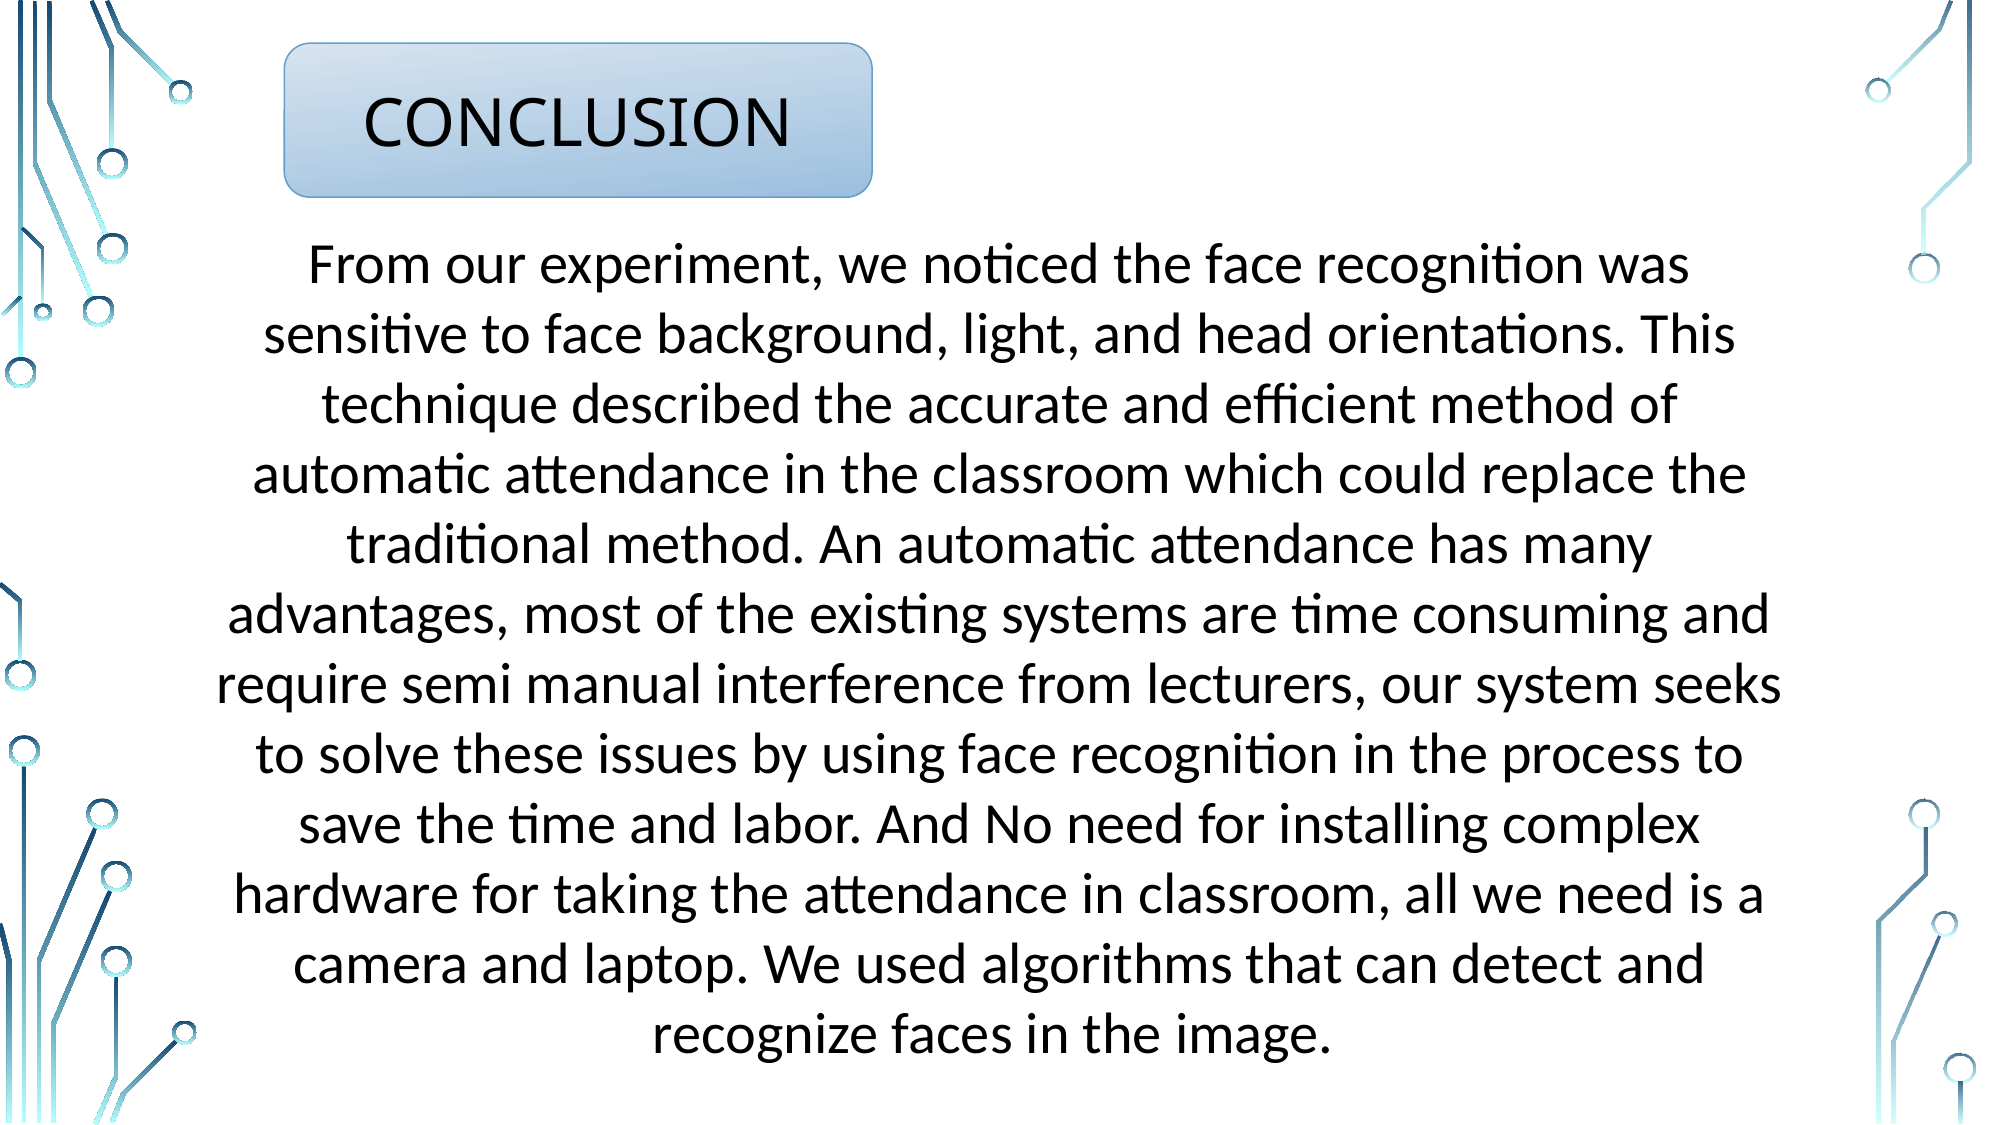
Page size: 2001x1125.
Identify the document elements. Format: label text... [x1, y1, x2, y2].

text_box CONCLUSION [283, 42, 873, 198]
text_box From our experiment, we noticed the face recognition was sensitive to face background, light, and head orientations. This technique described the accurate and efficient method of automatic attendance in the classroom which could replace the traditional method. An automatic attendance has many advantages, most of the existing systems are time consuming and require semi manual interference from lecturers, our system seeks to solve these issues by using face recognition in the process to save the time and labor. And No need for installing complex hardware for taking the attendance in classroom, all we need is a camera and laptop. We used algorithms that can detect and recognize faces in the image. [200, 218, 1800, 1073]
